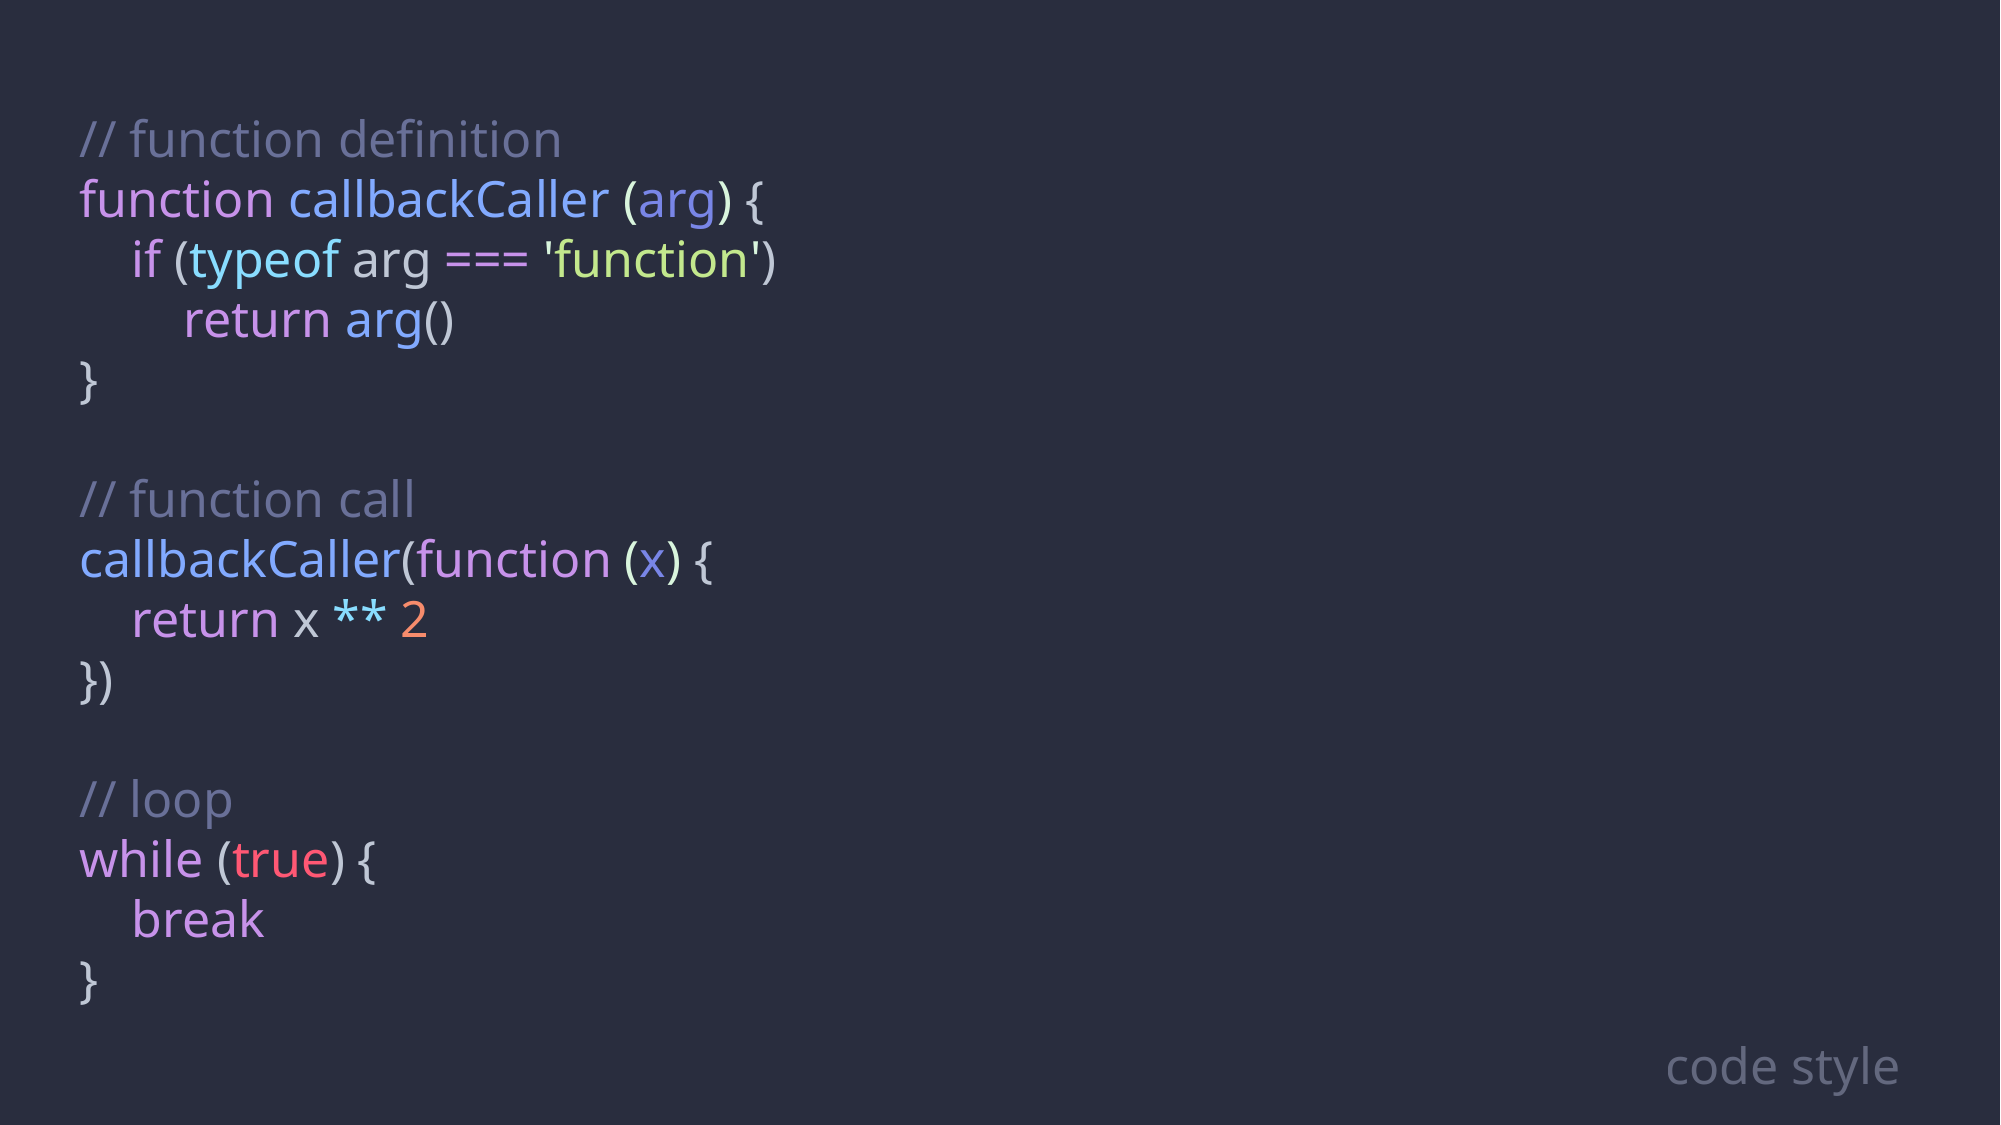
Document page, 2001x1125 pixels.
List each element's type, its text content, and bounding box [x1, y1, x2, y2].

list code style [100, 1037, 1901, 1100]
text_box // function definition function callbackCaller (arg) { if (typeof arg === 'function') return arg() } // function call callbackCaller(function (x) { return x ** 2 }) // loop while (true) { break } [79, 100, 1214, 1016]
